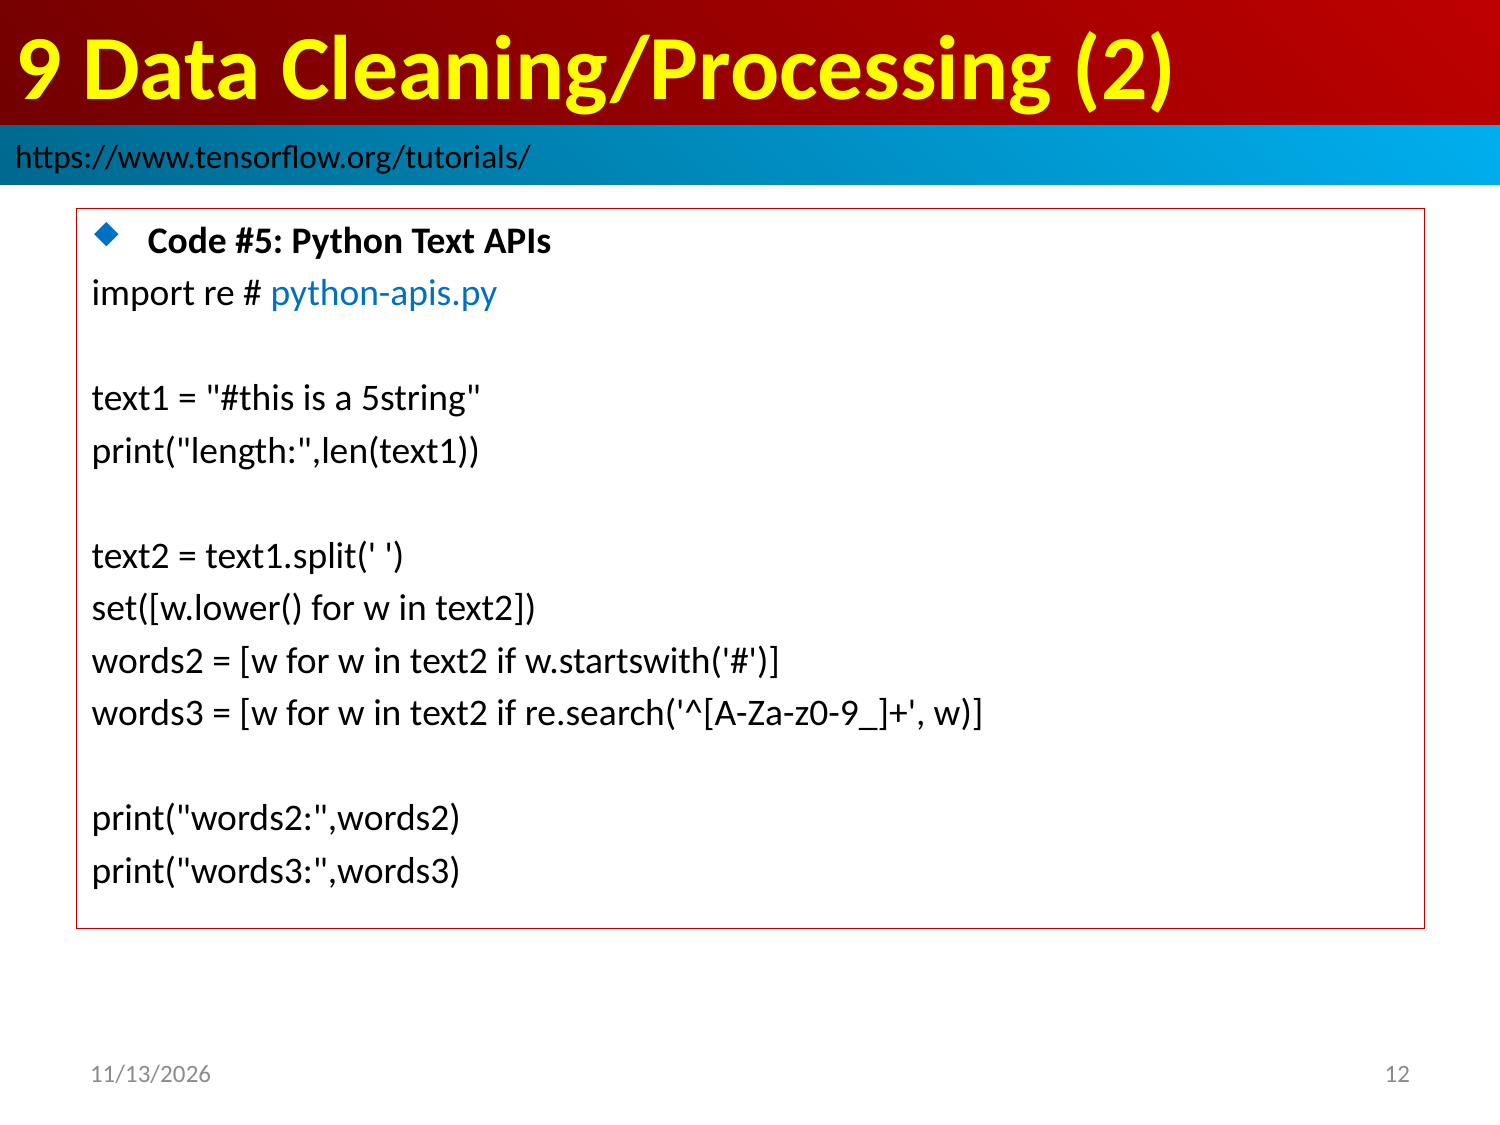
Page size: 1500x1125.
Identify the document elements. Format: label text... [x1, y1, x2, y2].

text_box https://www.tensorflow.org/tutorials/ [0, 125, 1500, 185]
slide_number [75, 1042, 425, 1103]
slide_number 12 [1074, 1042, 1425, 1103]
title 9 Data Cleaning/Processing (2) [0, 0, 1500, 125]
subtitle Code #5: Python Text APIs import re # python-apis.py text1 = "#this is a 5string" print("length:",len(text1)) text2 = text1.split(' ') set([w.lower() for w in text2]) words2 = [w for w in text2 if w.startswith('#')] words3 = [w for w in text2 if re.search('^[A-Za-z0-9_]+', w)] print("words2:",words2) print("words3:",words3) [76, 208, 1425, 929]
